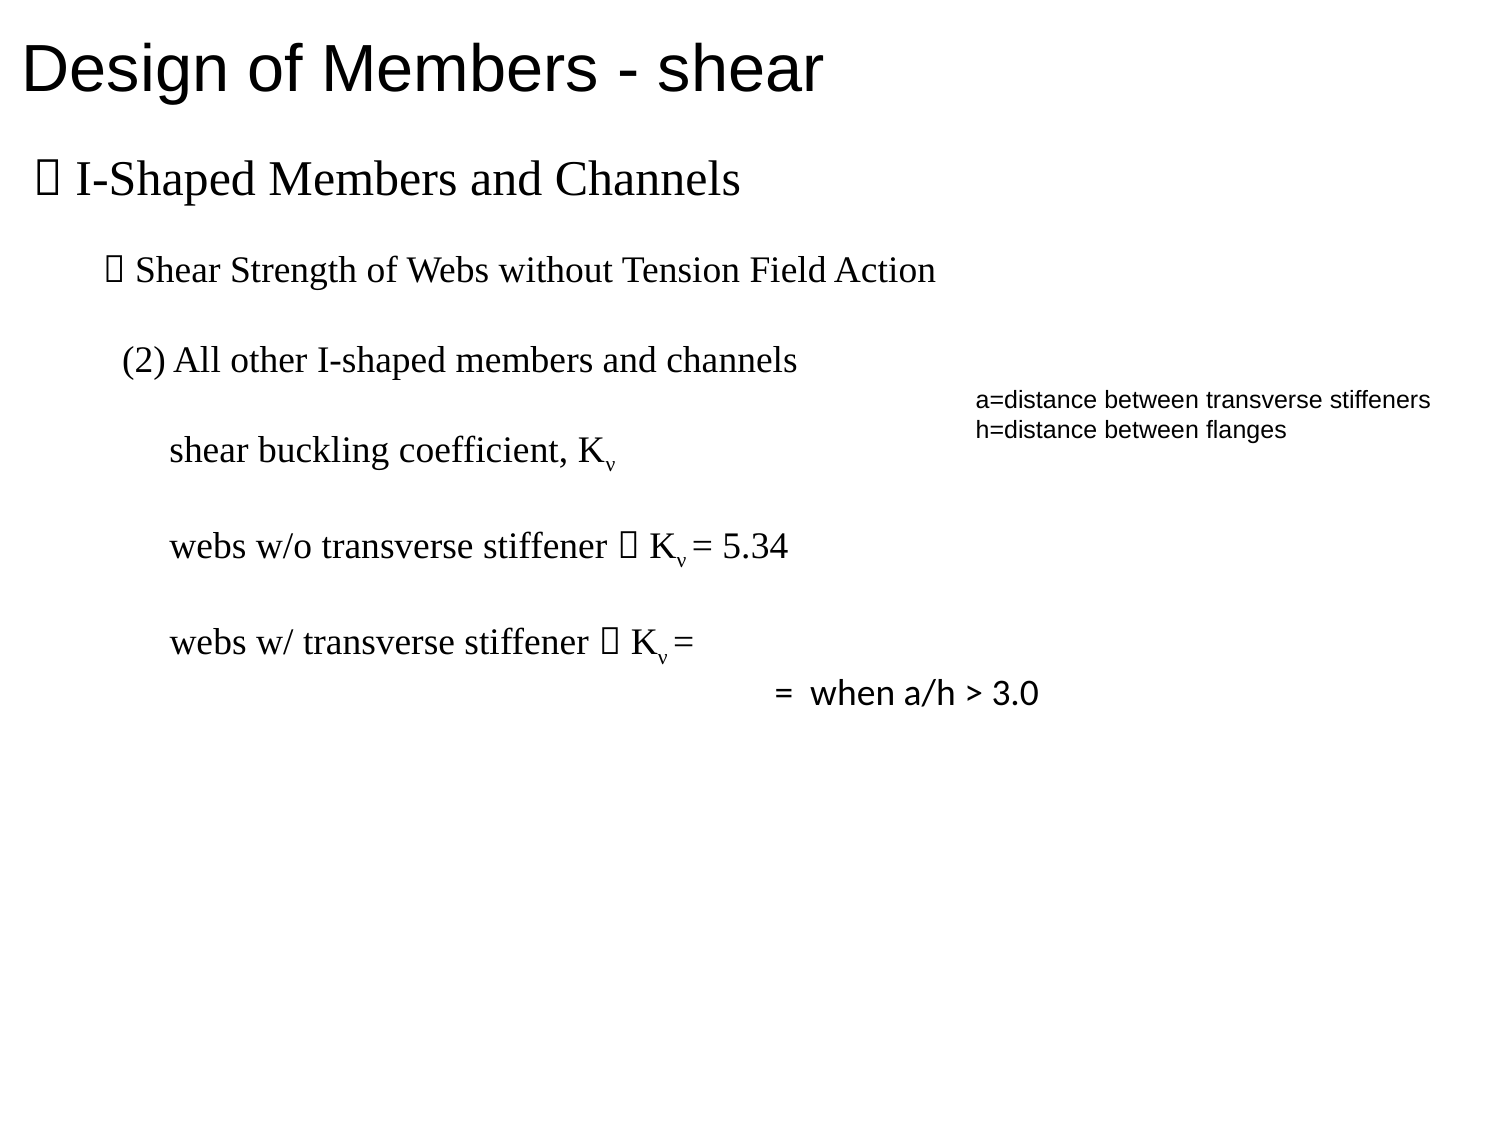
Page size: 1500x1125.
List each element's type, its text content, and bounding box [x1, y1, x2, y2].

text_box a=distance between transverse stiffeners h=distance between flanges [960, 376, 1482, 452]
text_box Design of Members - shear [6, 17, 1099, 113]
text_box  I-Shaped Members and Channels [18, 137, 1110, 213]
